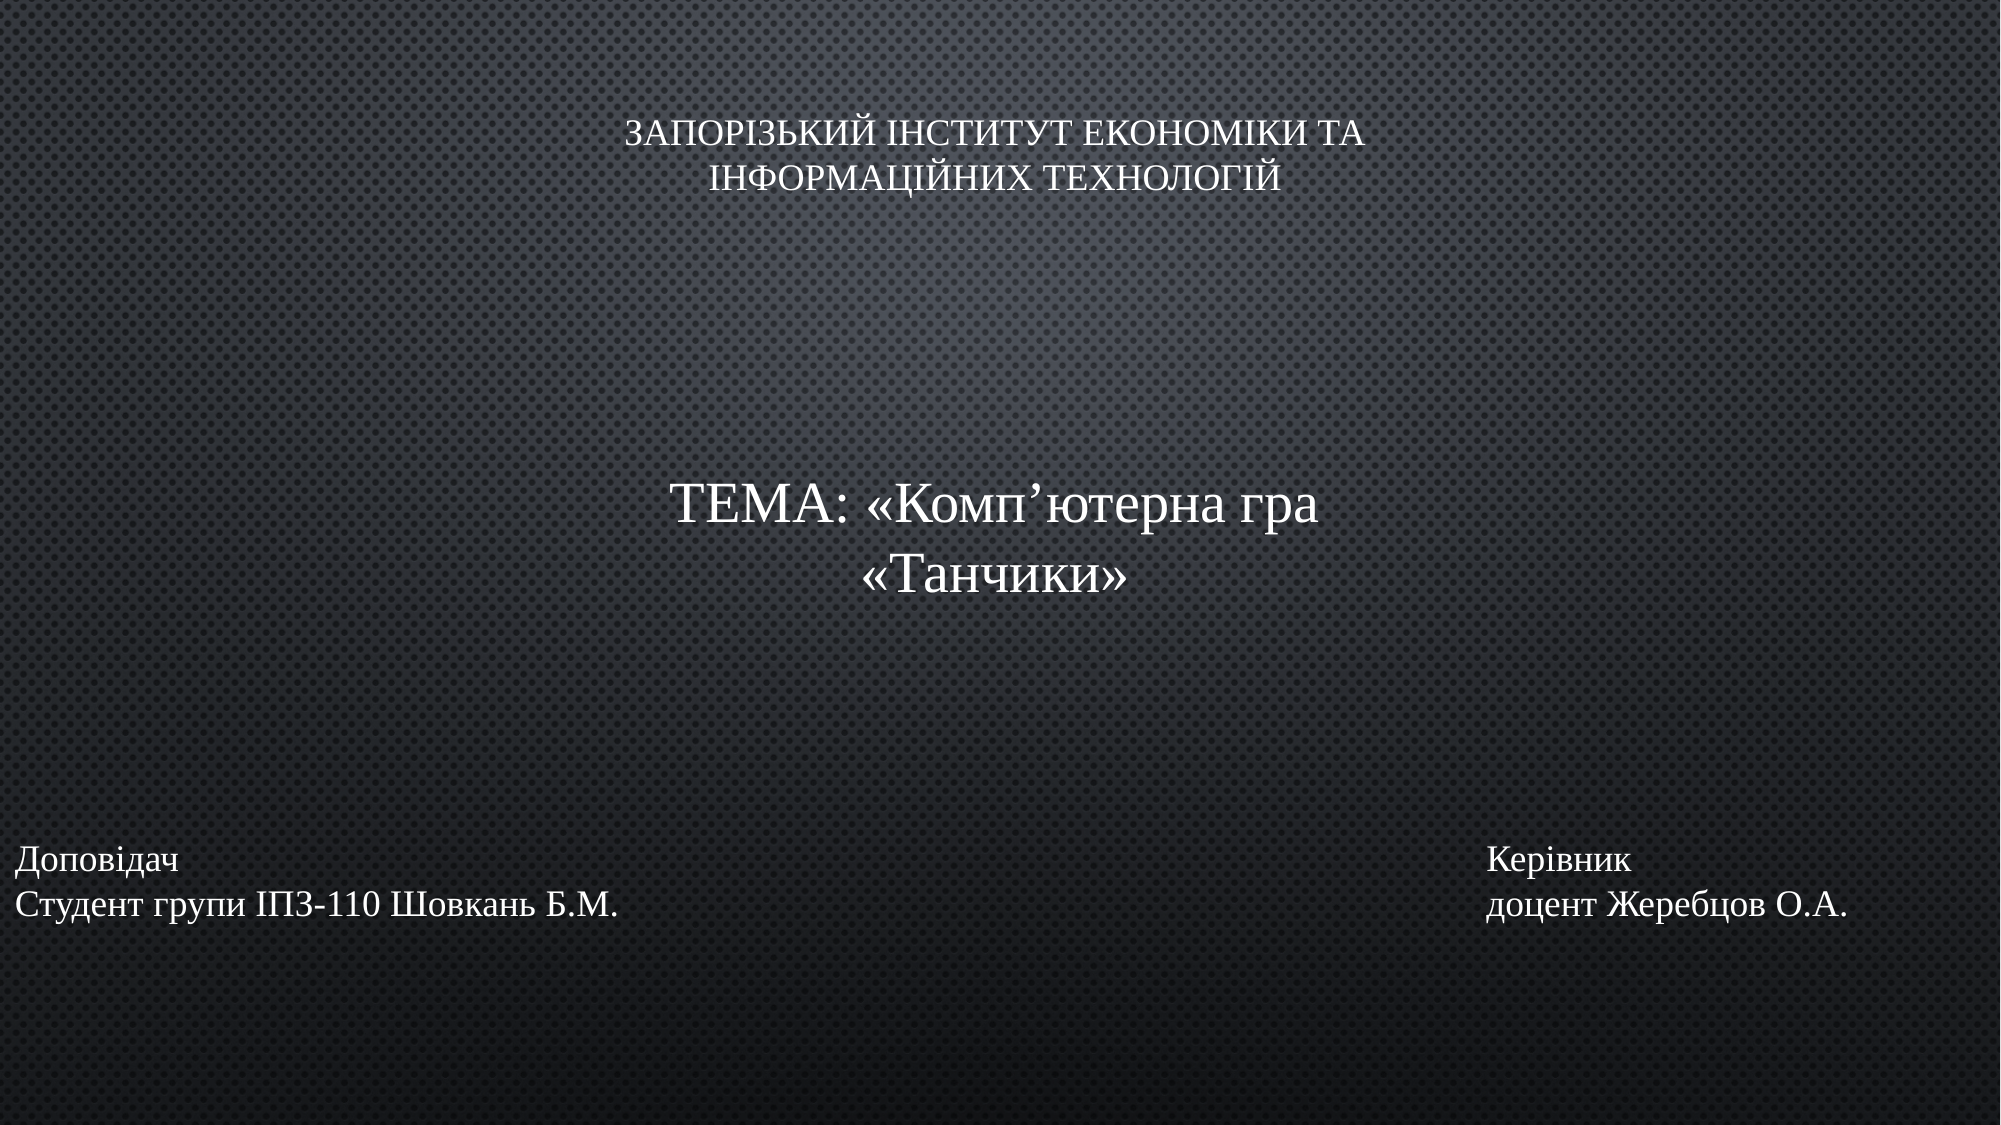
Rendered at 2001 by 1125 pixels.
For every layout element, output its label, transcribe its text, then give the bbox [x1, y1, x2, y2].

text_box ТЕМА: «Комп’ютерна гра «Танчики» [590, 456, 1400, 612]
text_box Доповідач Студент групи ІПЗ-110 Шовкань Б.М. [0, 826, 672, 931]
text_box Керівник доцент Жеребцов О.А. [1471, 826, 2000, 931]
text_box ЗАПОРІЗЬКИЙ ІНСТИТУТ ЕКОНОМІКИ ТА ІНФОРМАЦІЙНИХ ТЕХНОЛОГІЙ [532, 100, 1458, 206]
